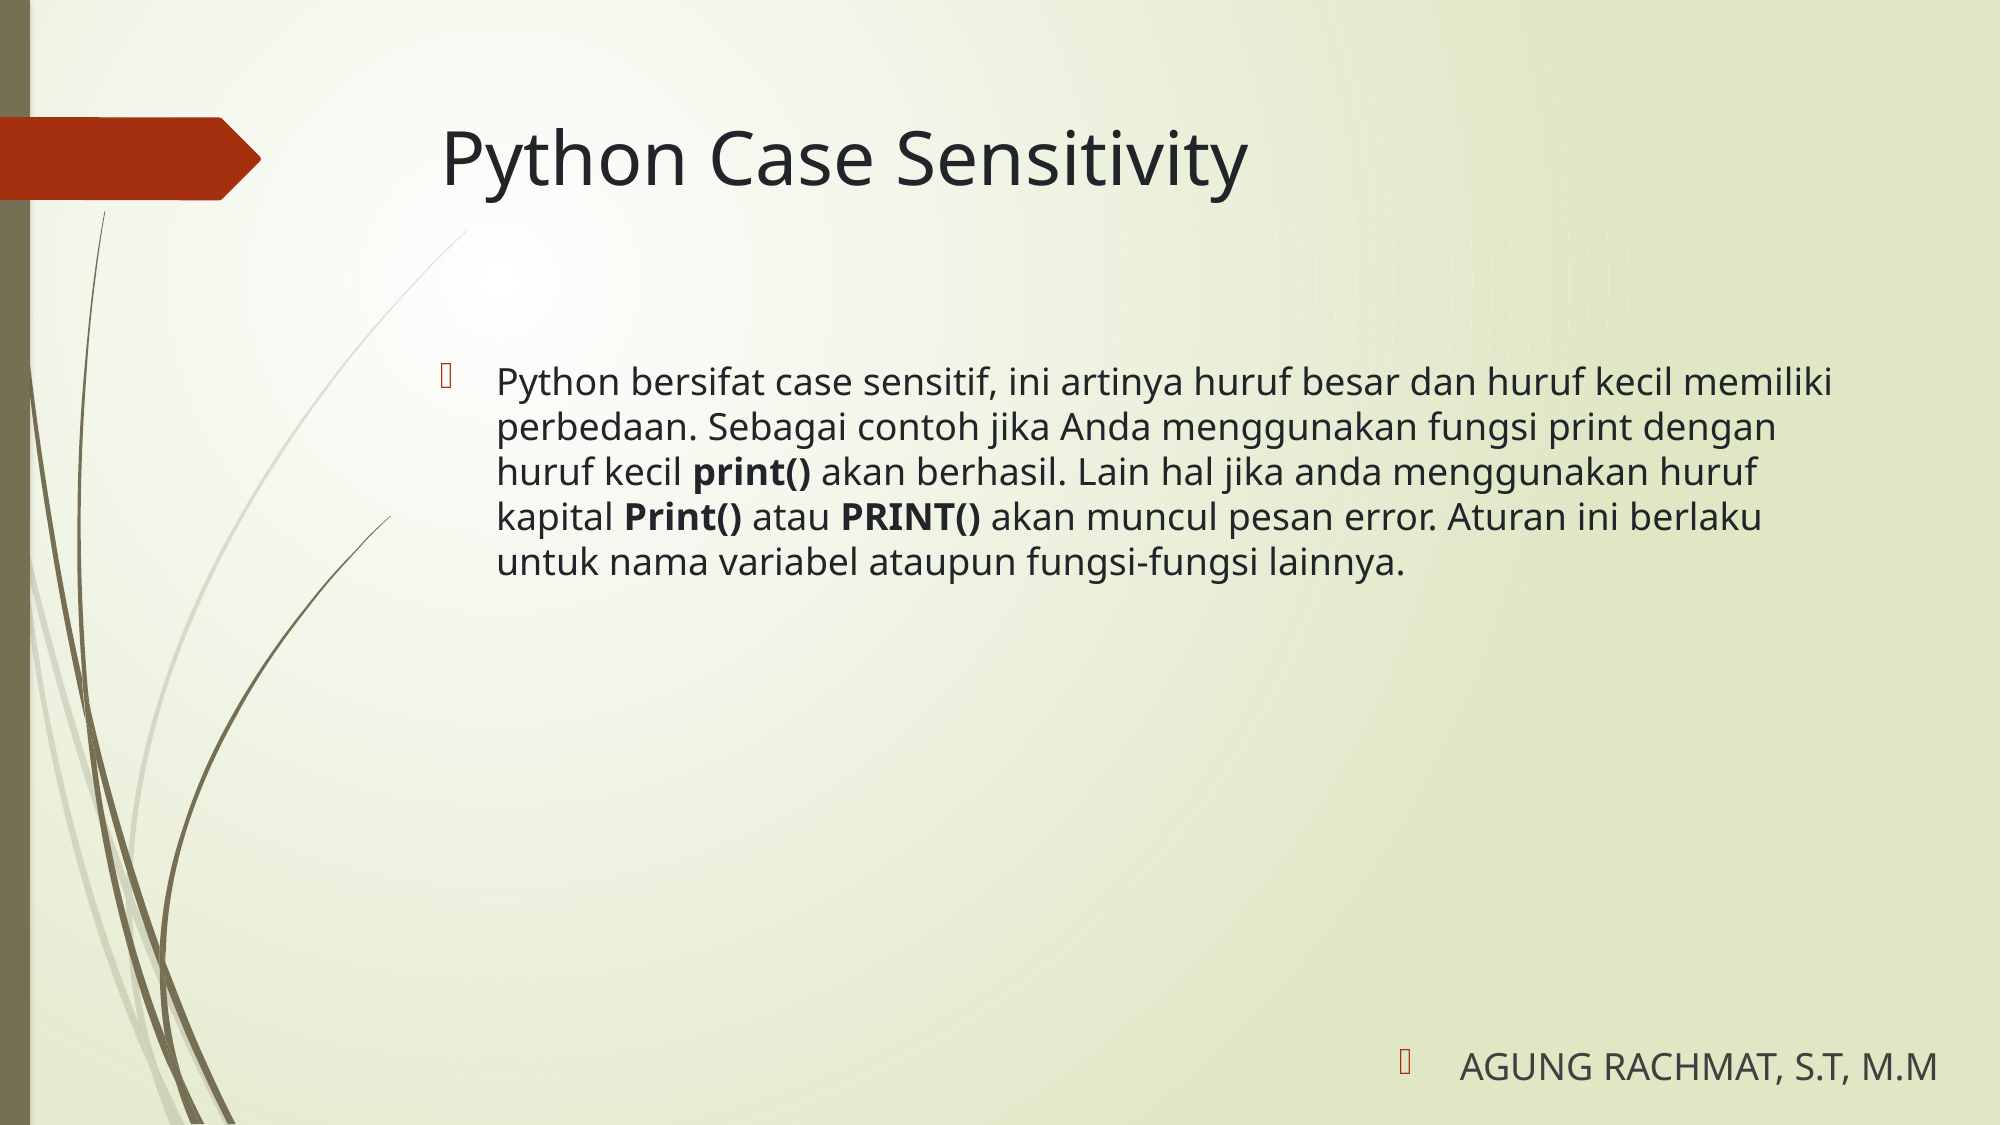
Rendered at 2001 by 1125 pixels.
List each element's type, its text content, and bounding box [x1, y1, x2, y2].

list Python bersifat case sensitif, ini artinya huruf besar dan huruf kecil memiliki perbedaan. Sebagai contoh jika Anda menggunakan fungsi print dengan huruf kecil print() akan berhasil. Lain hal jika anda menggunakan huruf kapital Print() atau PRINT() akan muncul pesan error. Aturan ini berlaku untuk nama variabel ataupun fungsi-fungsi lainnya. [424, 350, 1888, 970]
title Python Case Sensitivity [425, 102, 1888, 313]
text_box AGUNG RACHMAT, S.T, M.M [1383, 1035, 1960, 1105]
